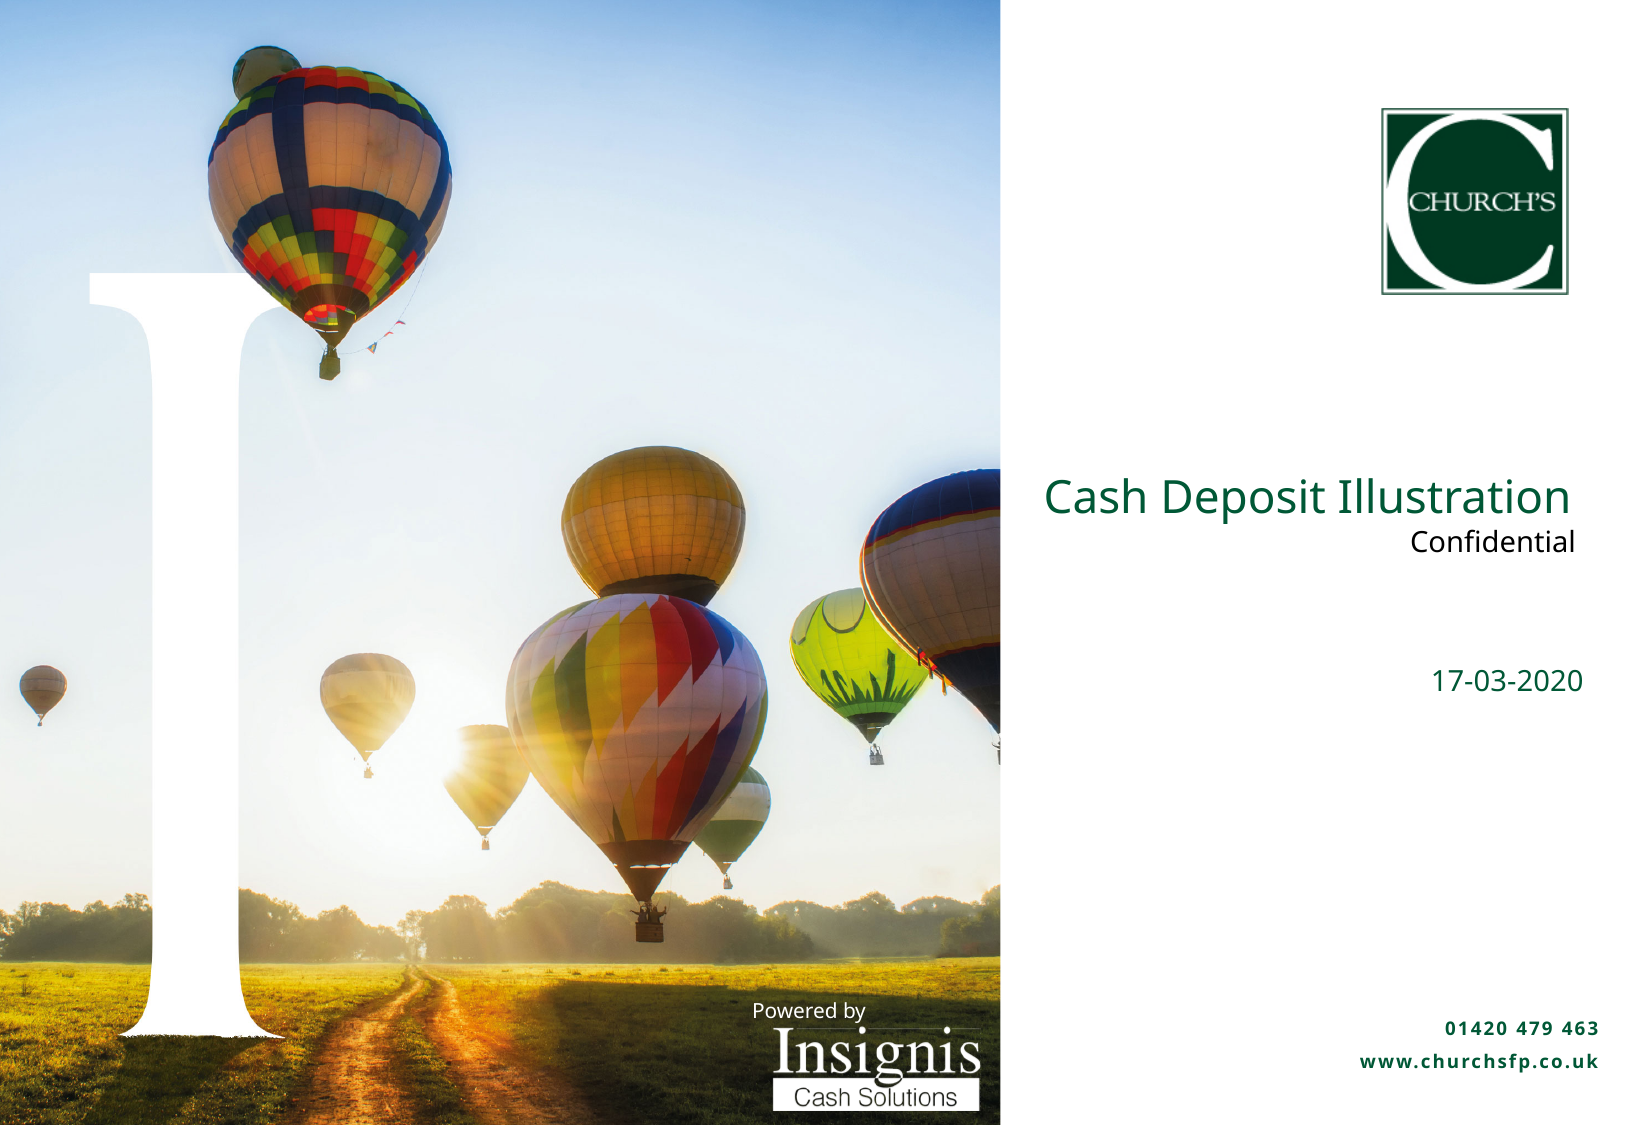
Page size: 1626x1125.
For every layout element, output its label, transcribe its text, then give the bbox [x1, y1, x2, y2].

text_box 01420 479 463 www.churchsfp.co.uk [1221, 997, 1613, 1080]
text_box Cash Deposit Illustration Confidential 17-03-2020 [1001, 460, 1599, 705]
picture [0, 0, 1001, 1125]
picture [1381, 107, 1569, 295]
